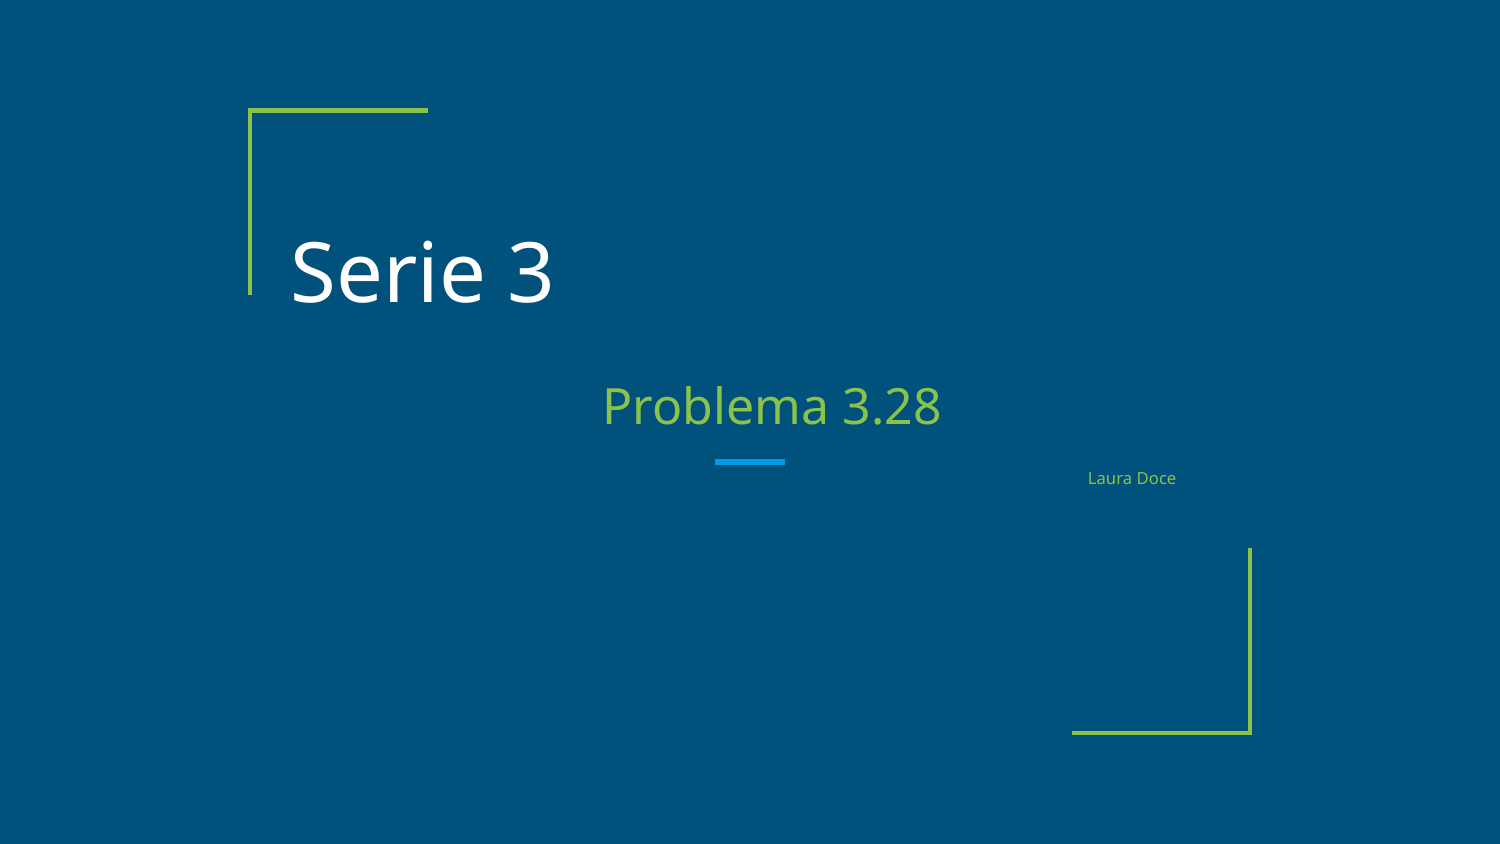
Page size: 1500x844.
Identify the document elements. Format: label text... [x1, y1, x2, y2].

subtitle Problema 3.28 Laura Doce [275, 359, 1225, 725]
title Serie 3 [275, 195, 1225, 359]
